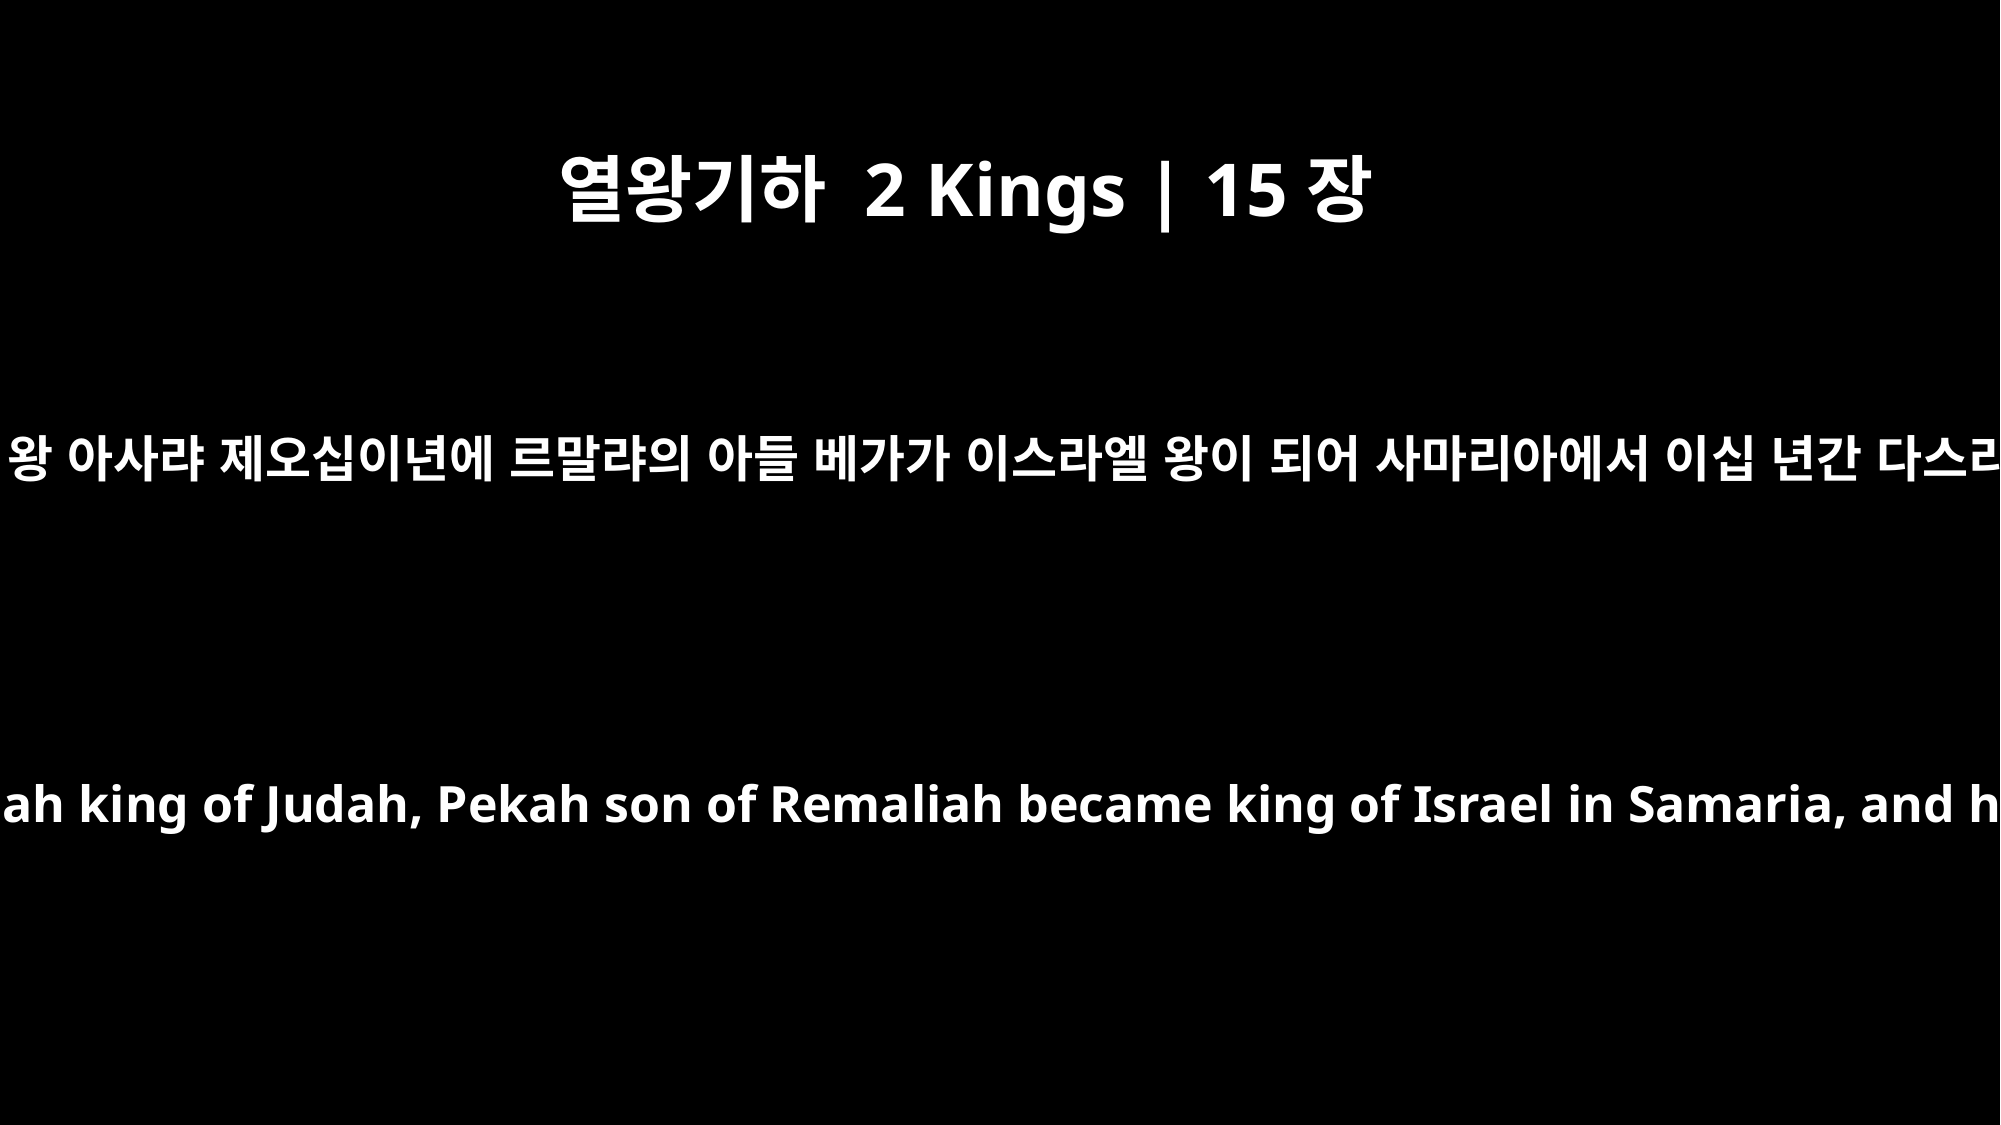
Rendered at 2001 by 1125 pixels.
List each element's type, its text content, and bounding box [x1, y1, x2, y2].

text_box 열왕기하 2 Kings | 15장 [543, 136, 1389, 239]
text_box 27 유다의 왕 아사랴 제오십이년에 르말랴의 아들 베가가 이스라엘 왕이 되어 사마리아에서 이십 년간 다스리며 [0, 359, 2000, 495]
text_box In the fifty-second year of Azariah king of Judah, Pekah son of Remaliah became king of Israel in Samaria, and he reigned twenty years. [0, 764, 2000, 840]
